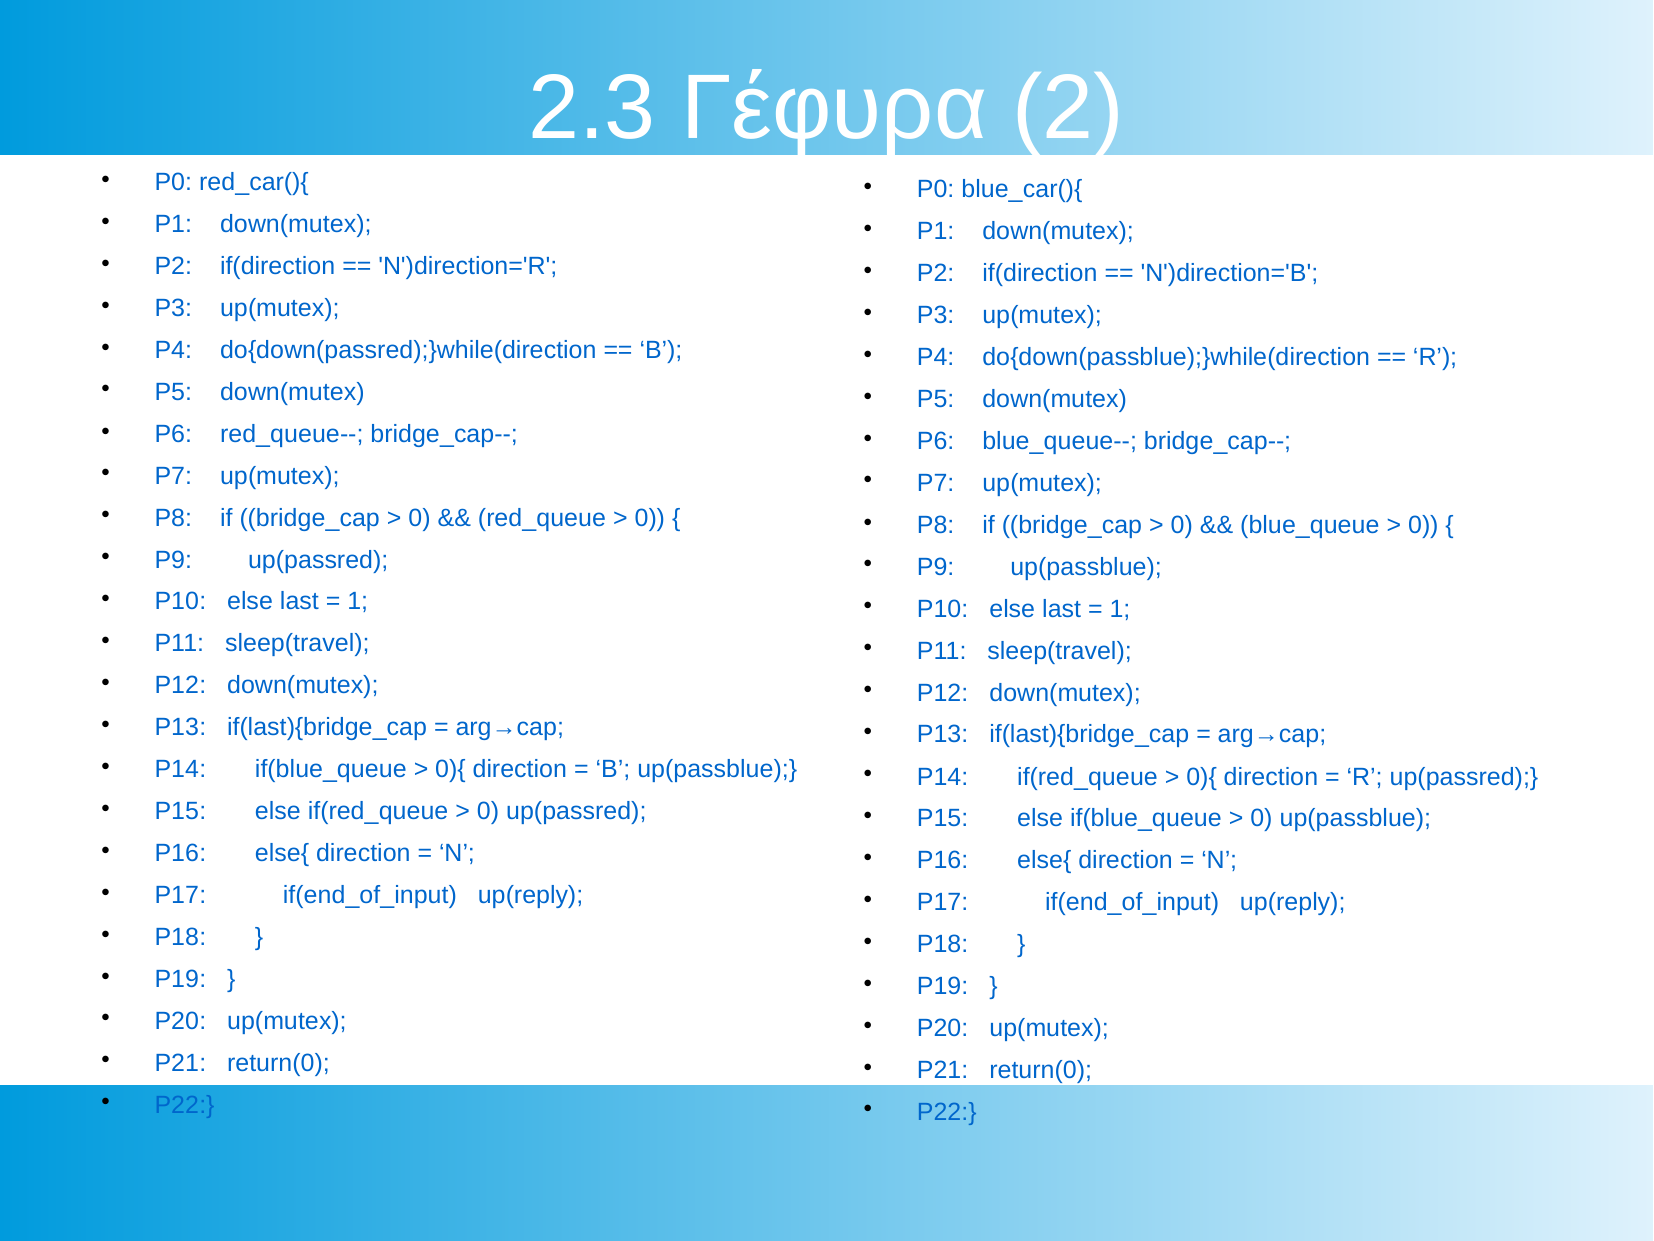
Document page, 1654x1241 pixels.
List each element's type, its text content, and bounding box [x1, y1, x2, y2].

text_box P0: blue_car(){ P1: down(mutex); P2: if(direction == 'N')direction='B'; P3: up(mutex); P4: do{down(passblue);}while(direction == ‘R’); P5: down(mutex) P6: blue_queue--; bridge_cap--; P7: up(mutex); P8: if ((bridge_cap > 0) && (blue_queue > 0)) { P9: up(passblue); P10: else last = 1; P11: sleep(travel); P12: down(mutex); P13: if(last){bridge_cap = arg→cap; P14: if(red_queue > 0){ direction = ‘R’; up(passred);} P15: else if(blue_queue > 0) up(passblue); P16: else{ direction = ‘N’; P17: if(end_of_input) up(reply); P18: } P19: } P20: up(mutex); P21: return(0); P22:} [846, 172, 1573, 893]
text_box P0: red_car(){ P1: down(mutex); P2: if(direction == 'N')direction='R'; P3: up(mutex); P4: do{down(passred);}while(direction == ‘B’); P5: down(mutex) P6: red_queue--; bridge_cap--; P7: up(mutex); P8: if ((bridge_cap > 0) && (red_queue > 0)) { P9: up(passred); P10: else last = 1; P11: sleep(travel); P12: down(mutex); P13: if(last){bridge_cap = arg→cap; P14: if(blue_queue > 0){ direction = ‘B’; up(passblue);} P15: else if(red_queue > 0) up(passred); P16: else{ direction = ‘N’; P17: if(end_of_input) up(reply); P18: } P19: } P20: up(mutex); P21: return(0); P22:} [83, 165, 810, 1080]
text_box 2.3 Γέφυρα (2) [82, 49, 1571, 154]
